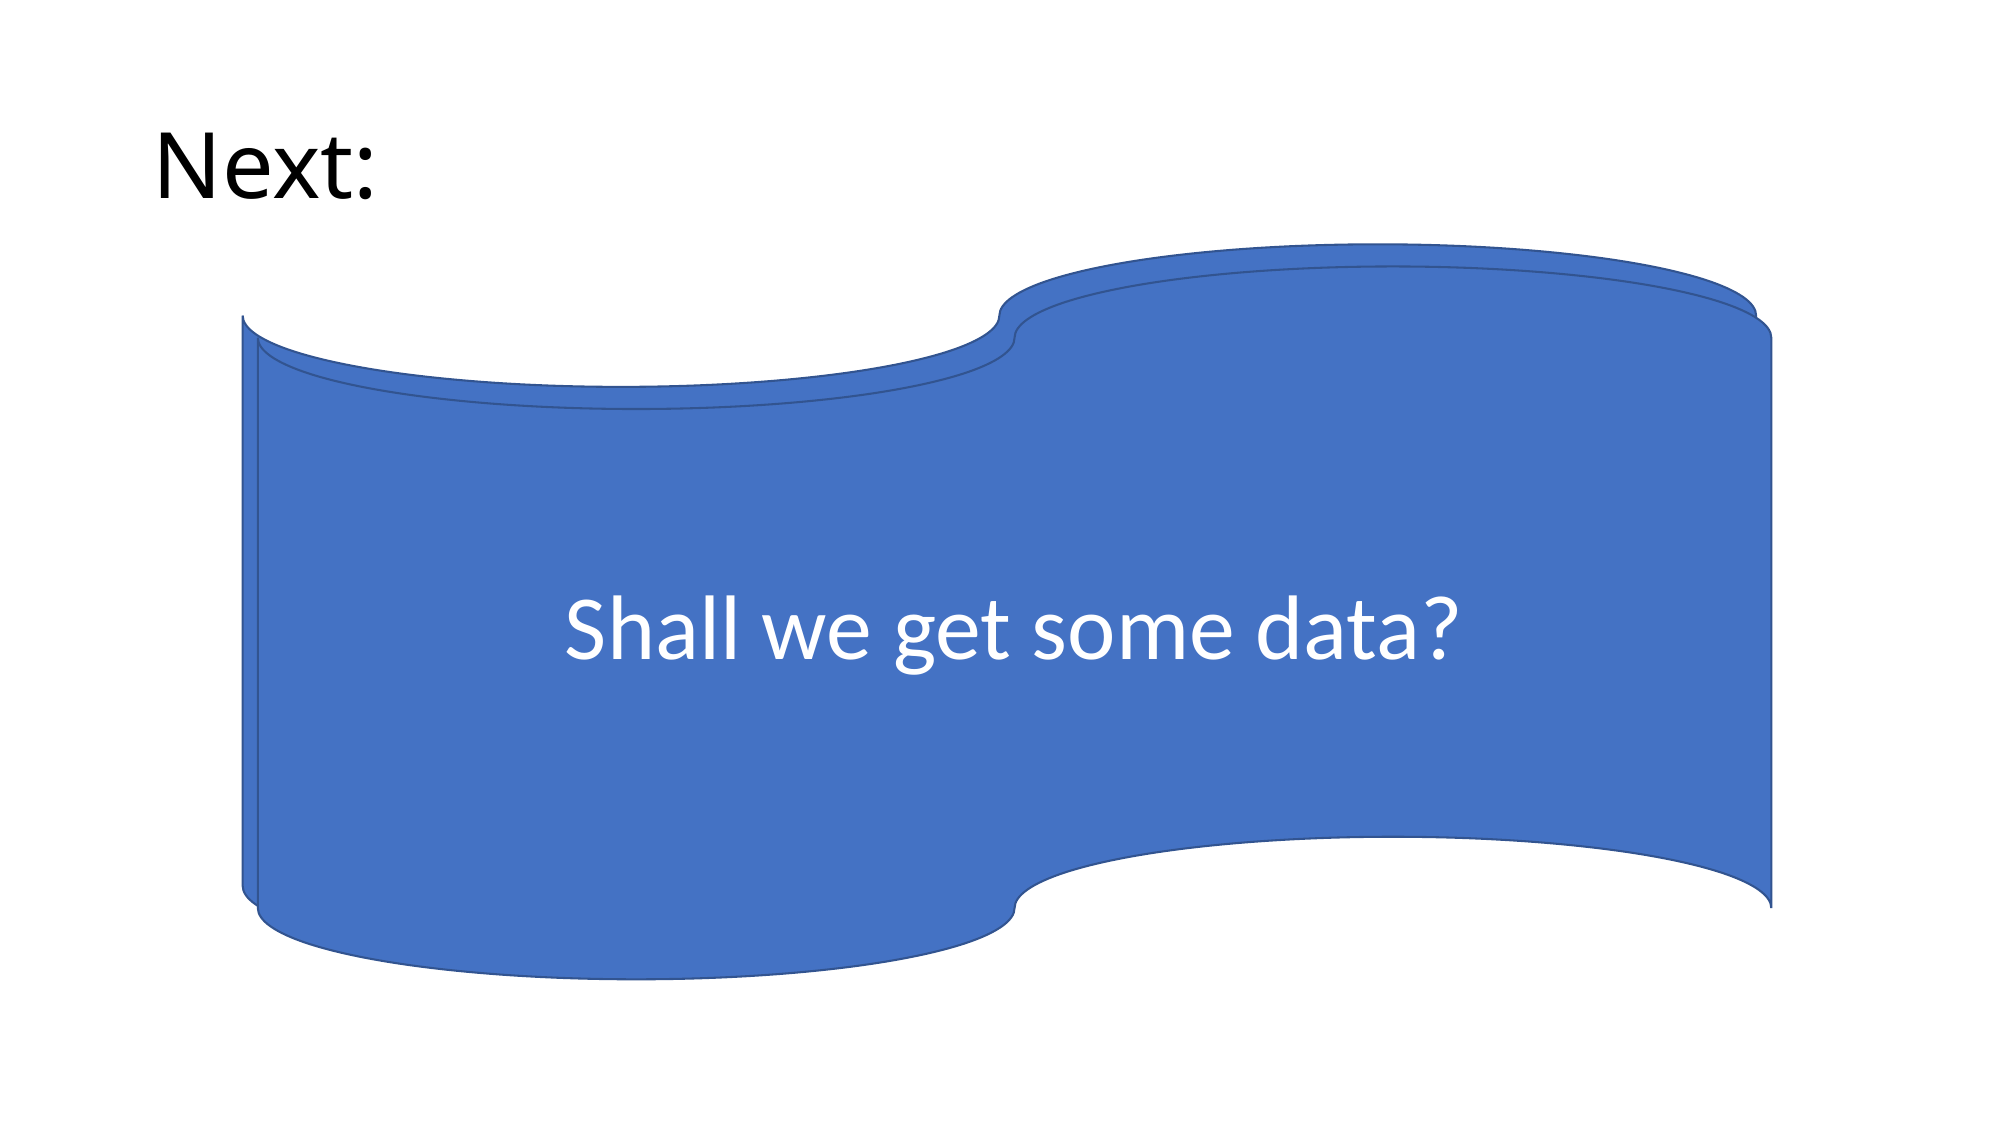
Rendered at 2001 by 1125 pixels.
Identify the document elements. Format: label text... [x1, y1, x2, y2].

text_box Exam [241, 243, 1758, 906]
title Next: [137, 59, 1863, 278]
text_box Shall we get some data? [256, 265, 1773, 981]
